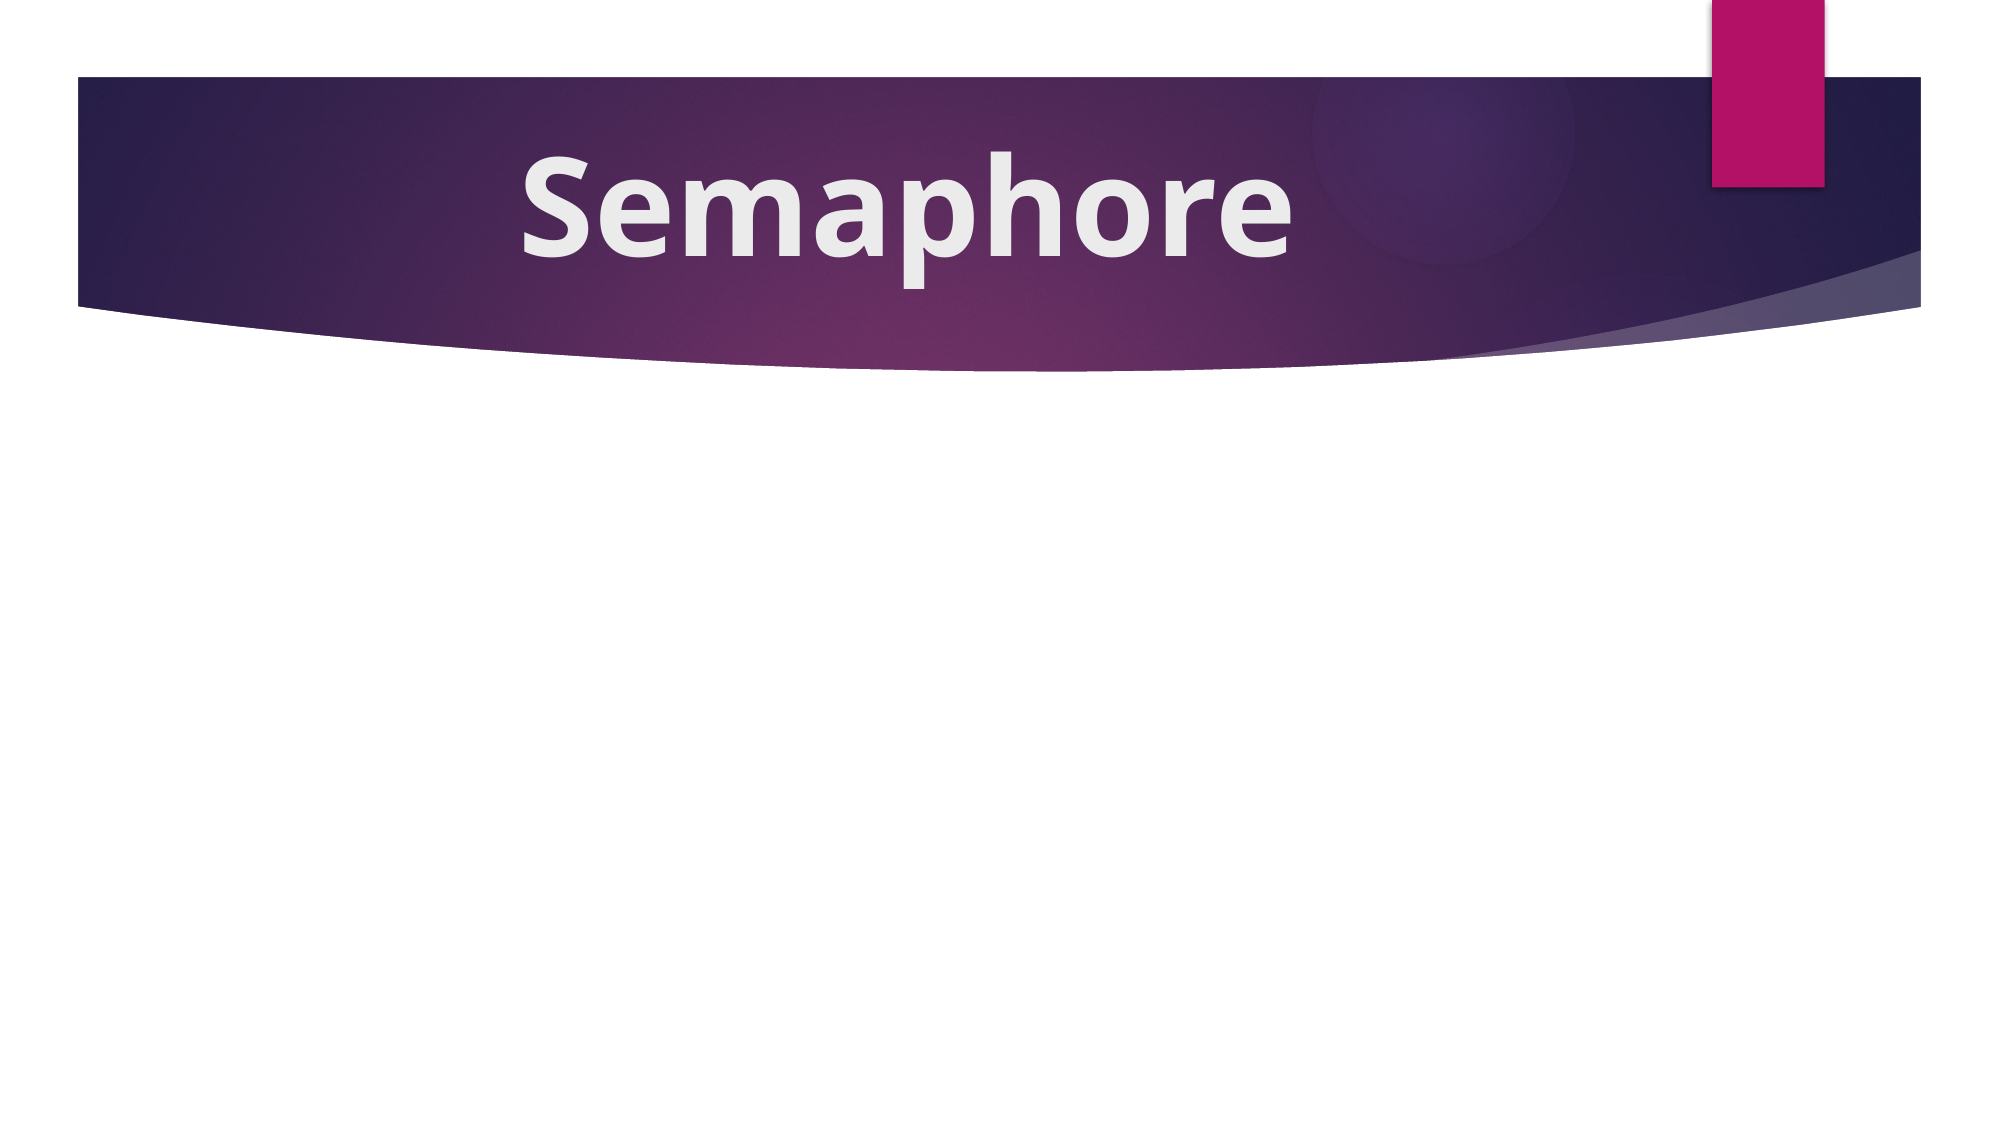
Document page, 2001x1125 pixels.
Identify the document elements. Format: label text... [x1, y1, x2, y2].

title Semaphore [189, 93, 1627, 310]
